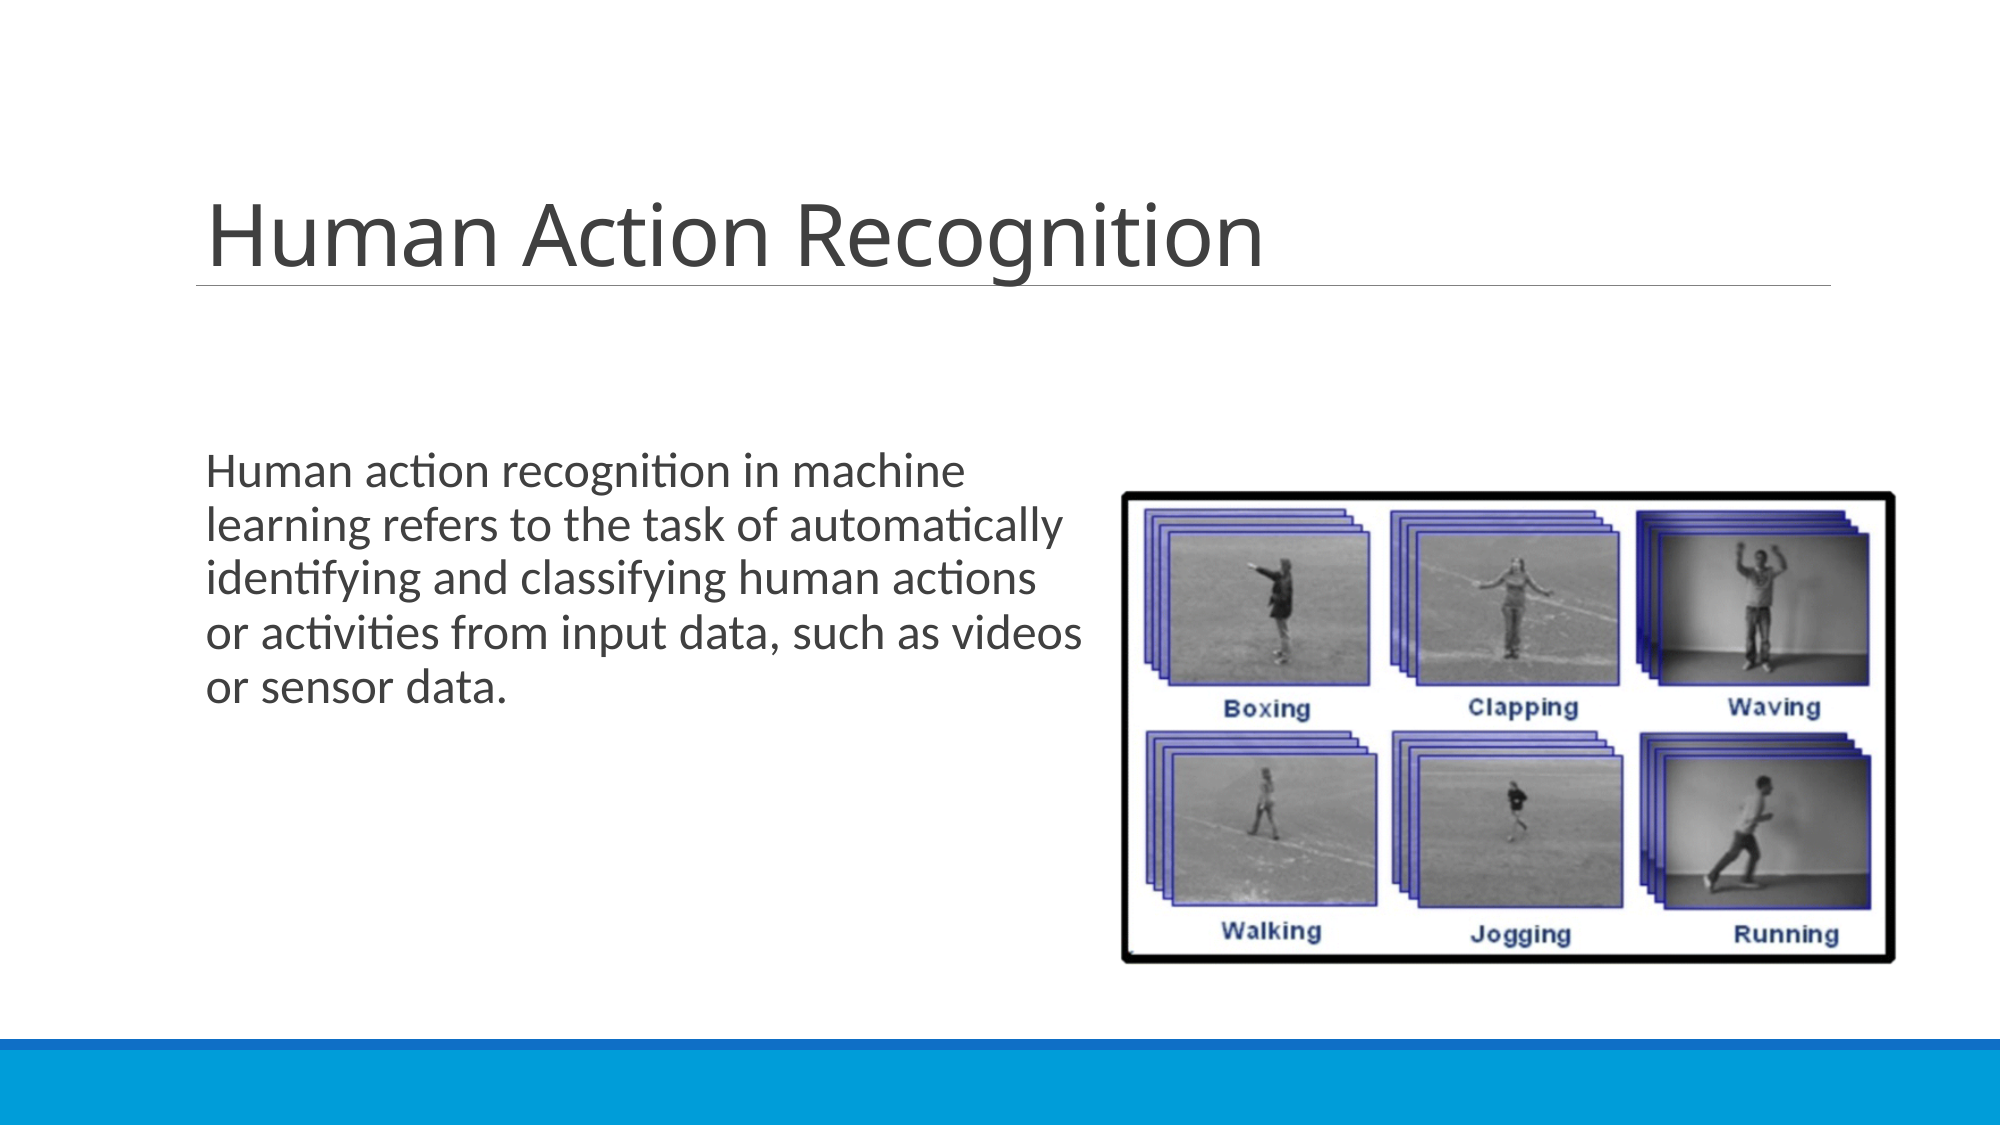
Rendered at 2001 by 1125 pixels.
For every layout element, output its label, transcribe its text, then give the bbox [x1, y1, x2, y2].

picture [1120, 490, 1897, 965]
list Human action recognition in machine learning refers to the task of automatically identifying and classifying human actions or activities from input data, such as videos or sensor data. [190, 436, 1088, 1019]
title Human Action Recognition [190, 129, 1460, 292]
